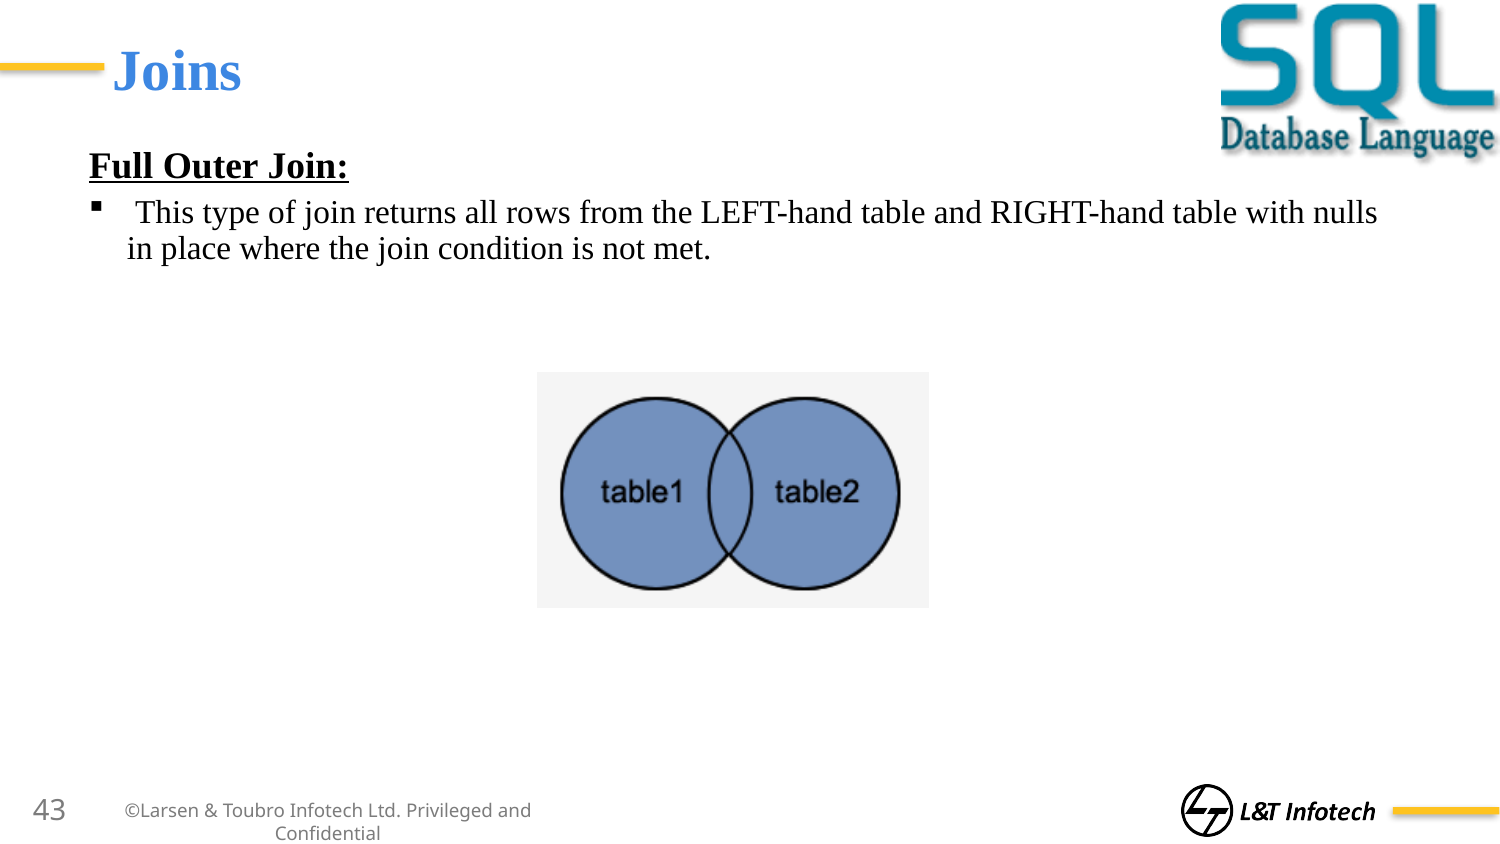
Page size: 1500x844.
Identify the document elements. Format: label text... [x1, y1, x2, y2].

picture [1181, 784, 1375, 837]
title Joins [111, 31, 1216, 104]
list Full Outer Join: This type of join returns all rows from the LEFT-hand table and RIGHT-hand table with nulls in place where the join condition is not met. [69, 146, 1388, 728]
picture [537, 372, 929, 608]
picture [1221, 45, 1280, 91]
picture [1221, 0, 1500, 169]
